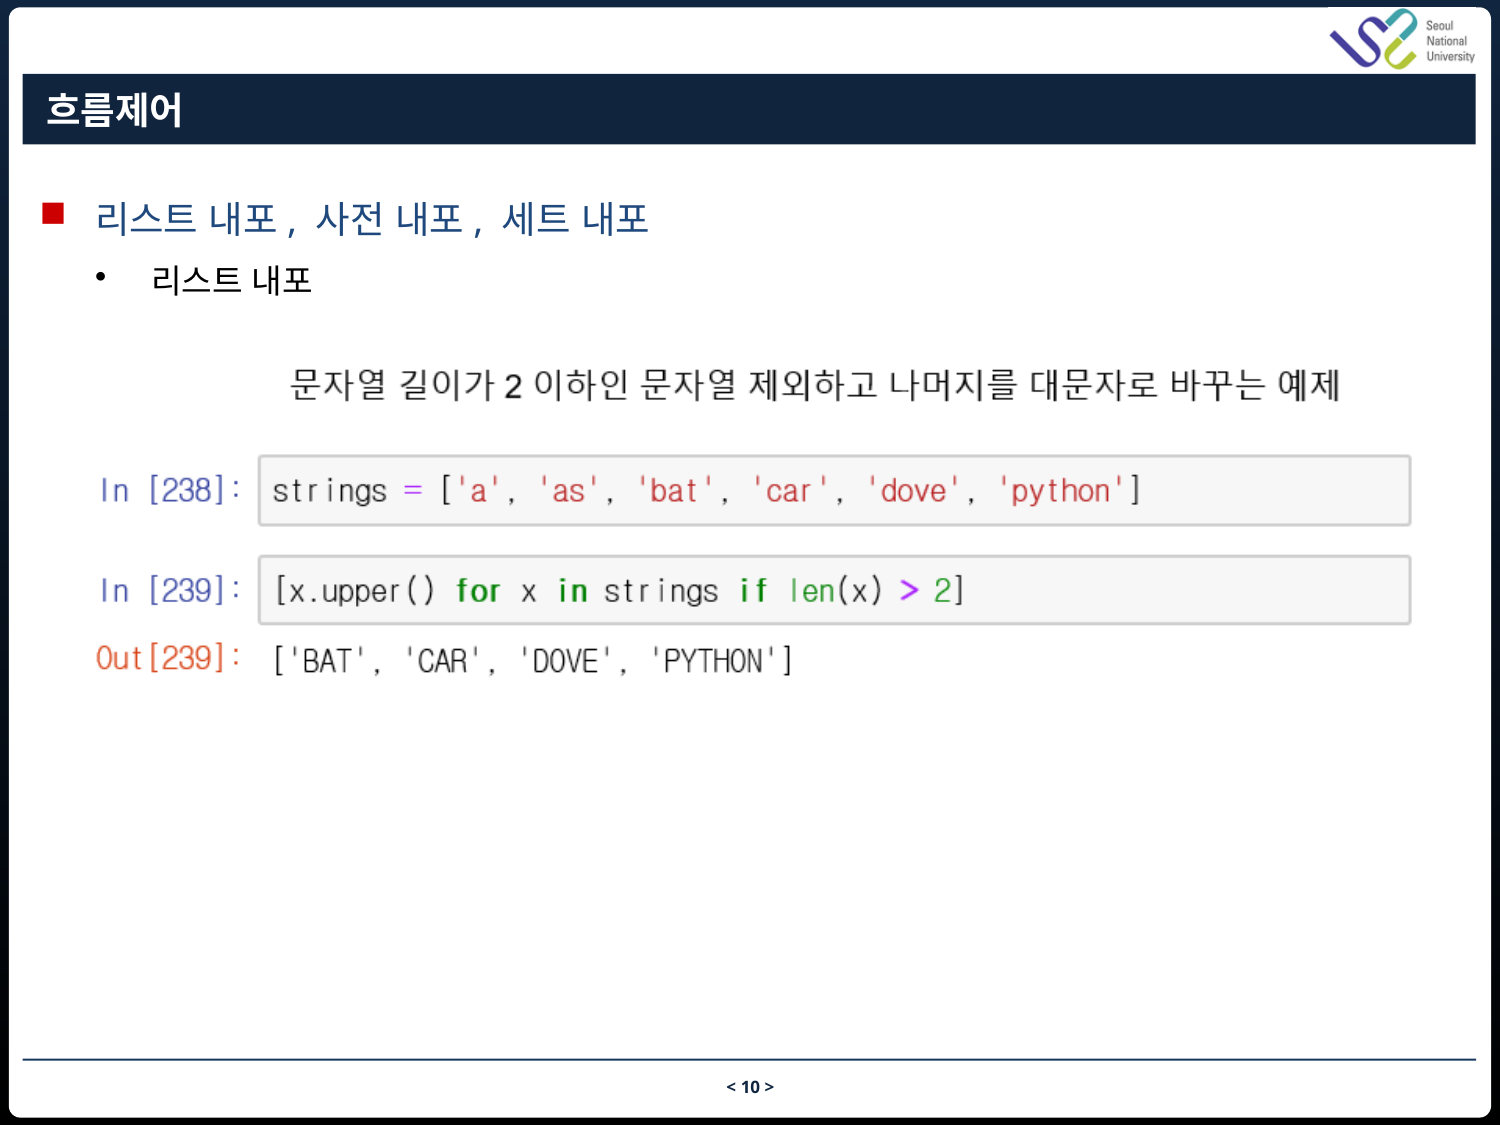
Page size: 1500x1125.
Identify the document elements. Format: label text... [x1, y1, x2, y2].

picture [72, 356, 1426, 718]
picture [1328, 7, 1476, 70]
list 리스트 내포, 사전 내포, 세트 내포 리스트 내포 [38, 173, 1462, 306]
title 흐름제어 [22, 73, 1476, 145]
